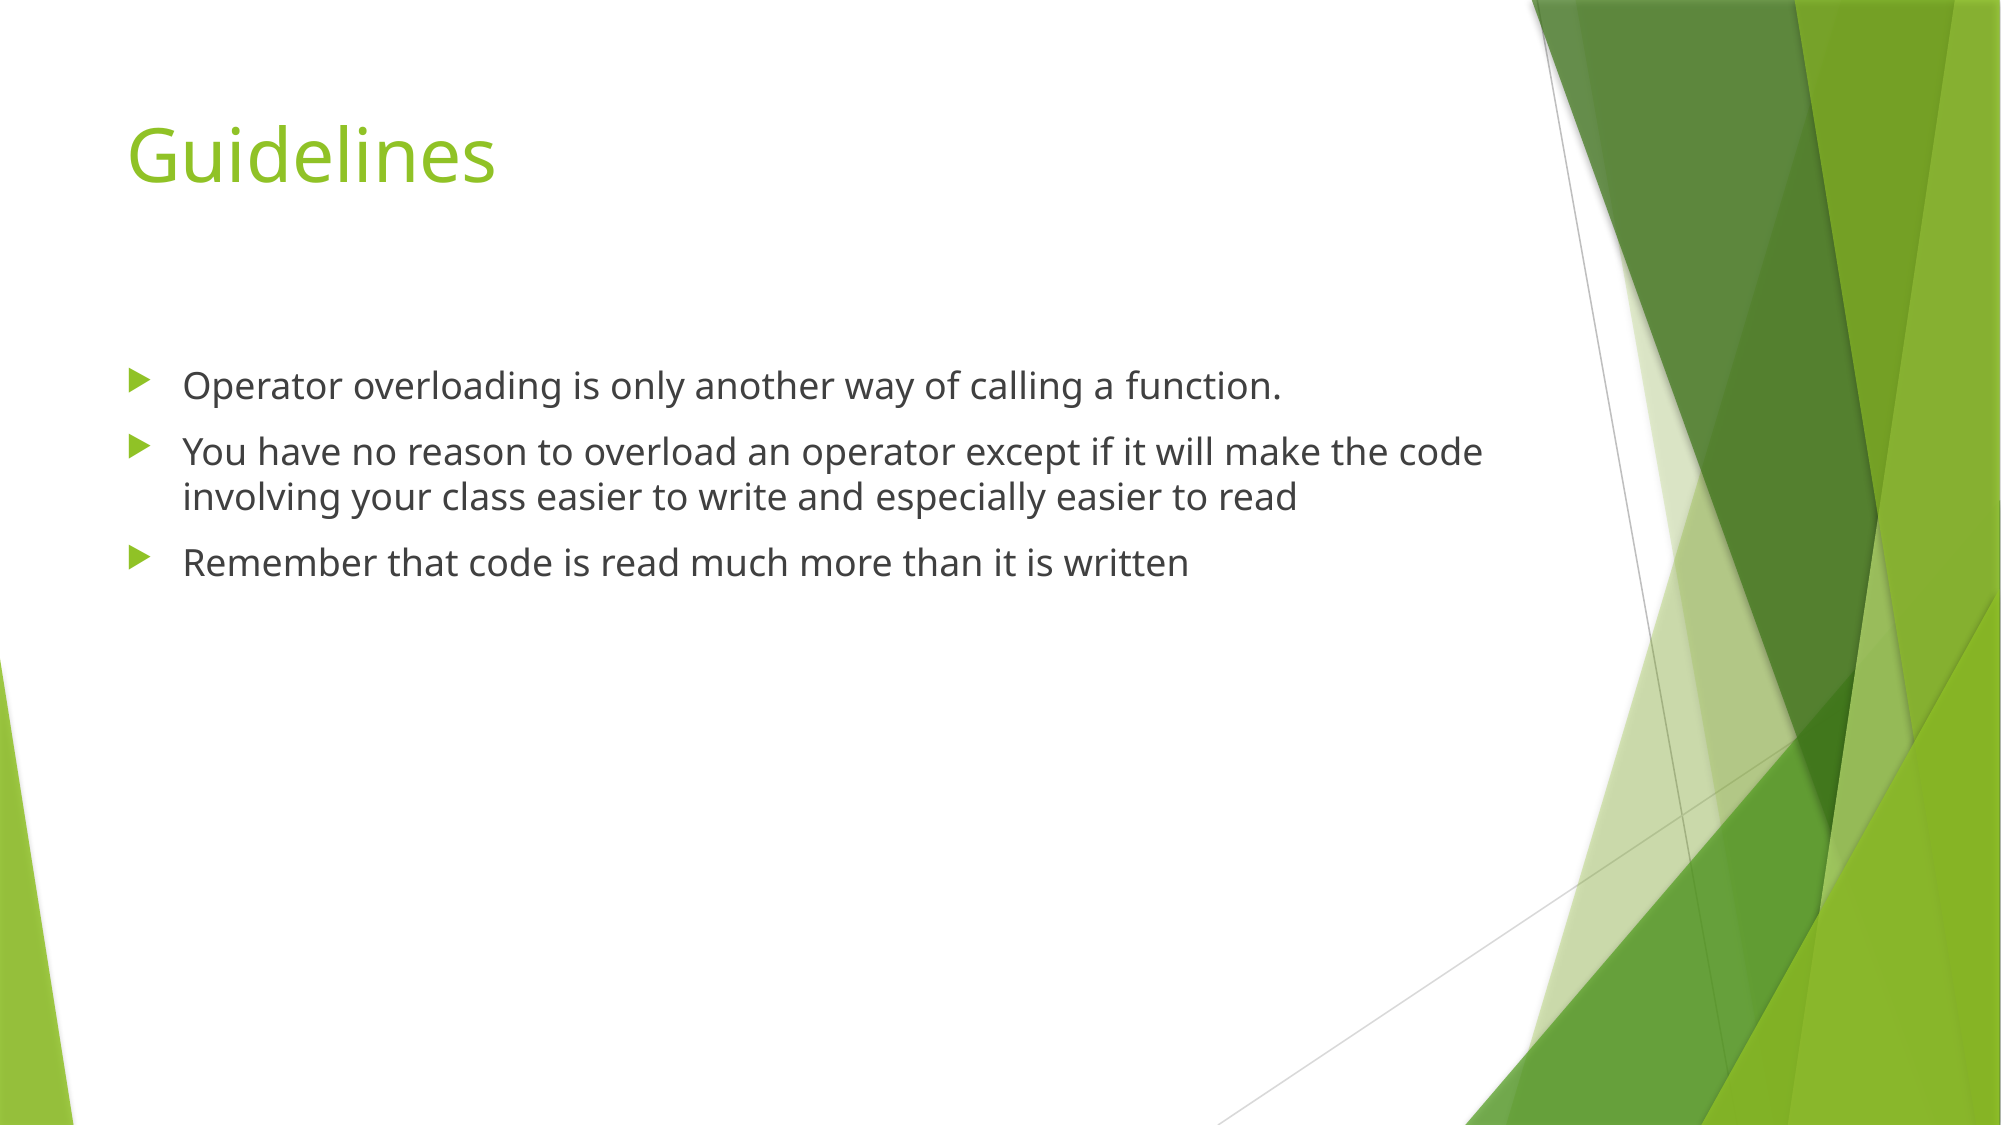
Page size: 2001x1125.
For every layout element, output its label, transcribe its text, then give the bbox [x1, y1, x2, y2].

list Operator overloading is only another way of calling a function. You have no reason to overload an operator except if it will make the code involving your class easier to write and especially easier to read Remember that code is read much more than it is written [111, 354, 1522, 992]
title Guidelines [111, 99, 1522, 317]
